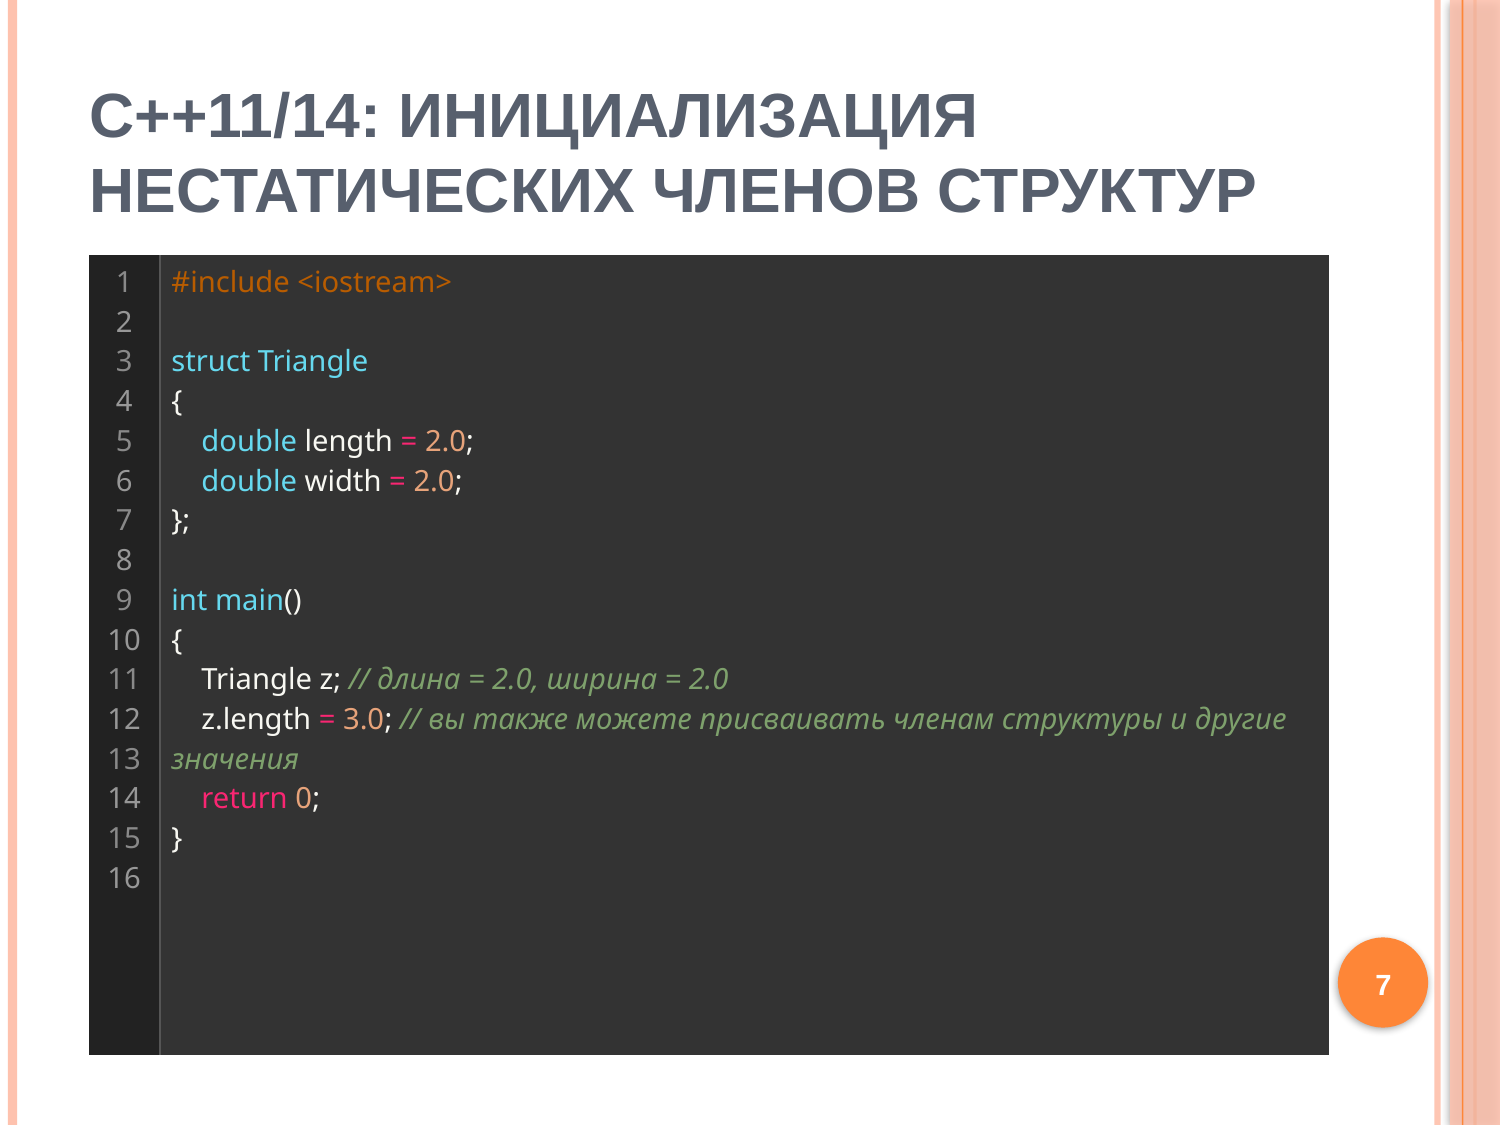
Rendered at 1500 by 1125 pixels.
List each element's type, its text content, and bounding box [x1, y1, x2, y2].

title C++11/14: Инициализация нестатических членов структур [75, 45, 1300, 233]
slide_number 7 [1333, 940, 1434, 1026]
table_header 1 2 3 4 5 6 7 8 9 10 11 12 13 14 15 16 [89, 255, 159, 1055]
table_header #include <iostream> struct Triangle { double length = 2.0; double width = 2.0; }; int main() { Triangle z; // длина = 2.0, ширина = 2.0 z.length = 3.0; // вы также можете присваивать членам структуры и другие значения return 0; } [161, 255, 1329, 1055]
